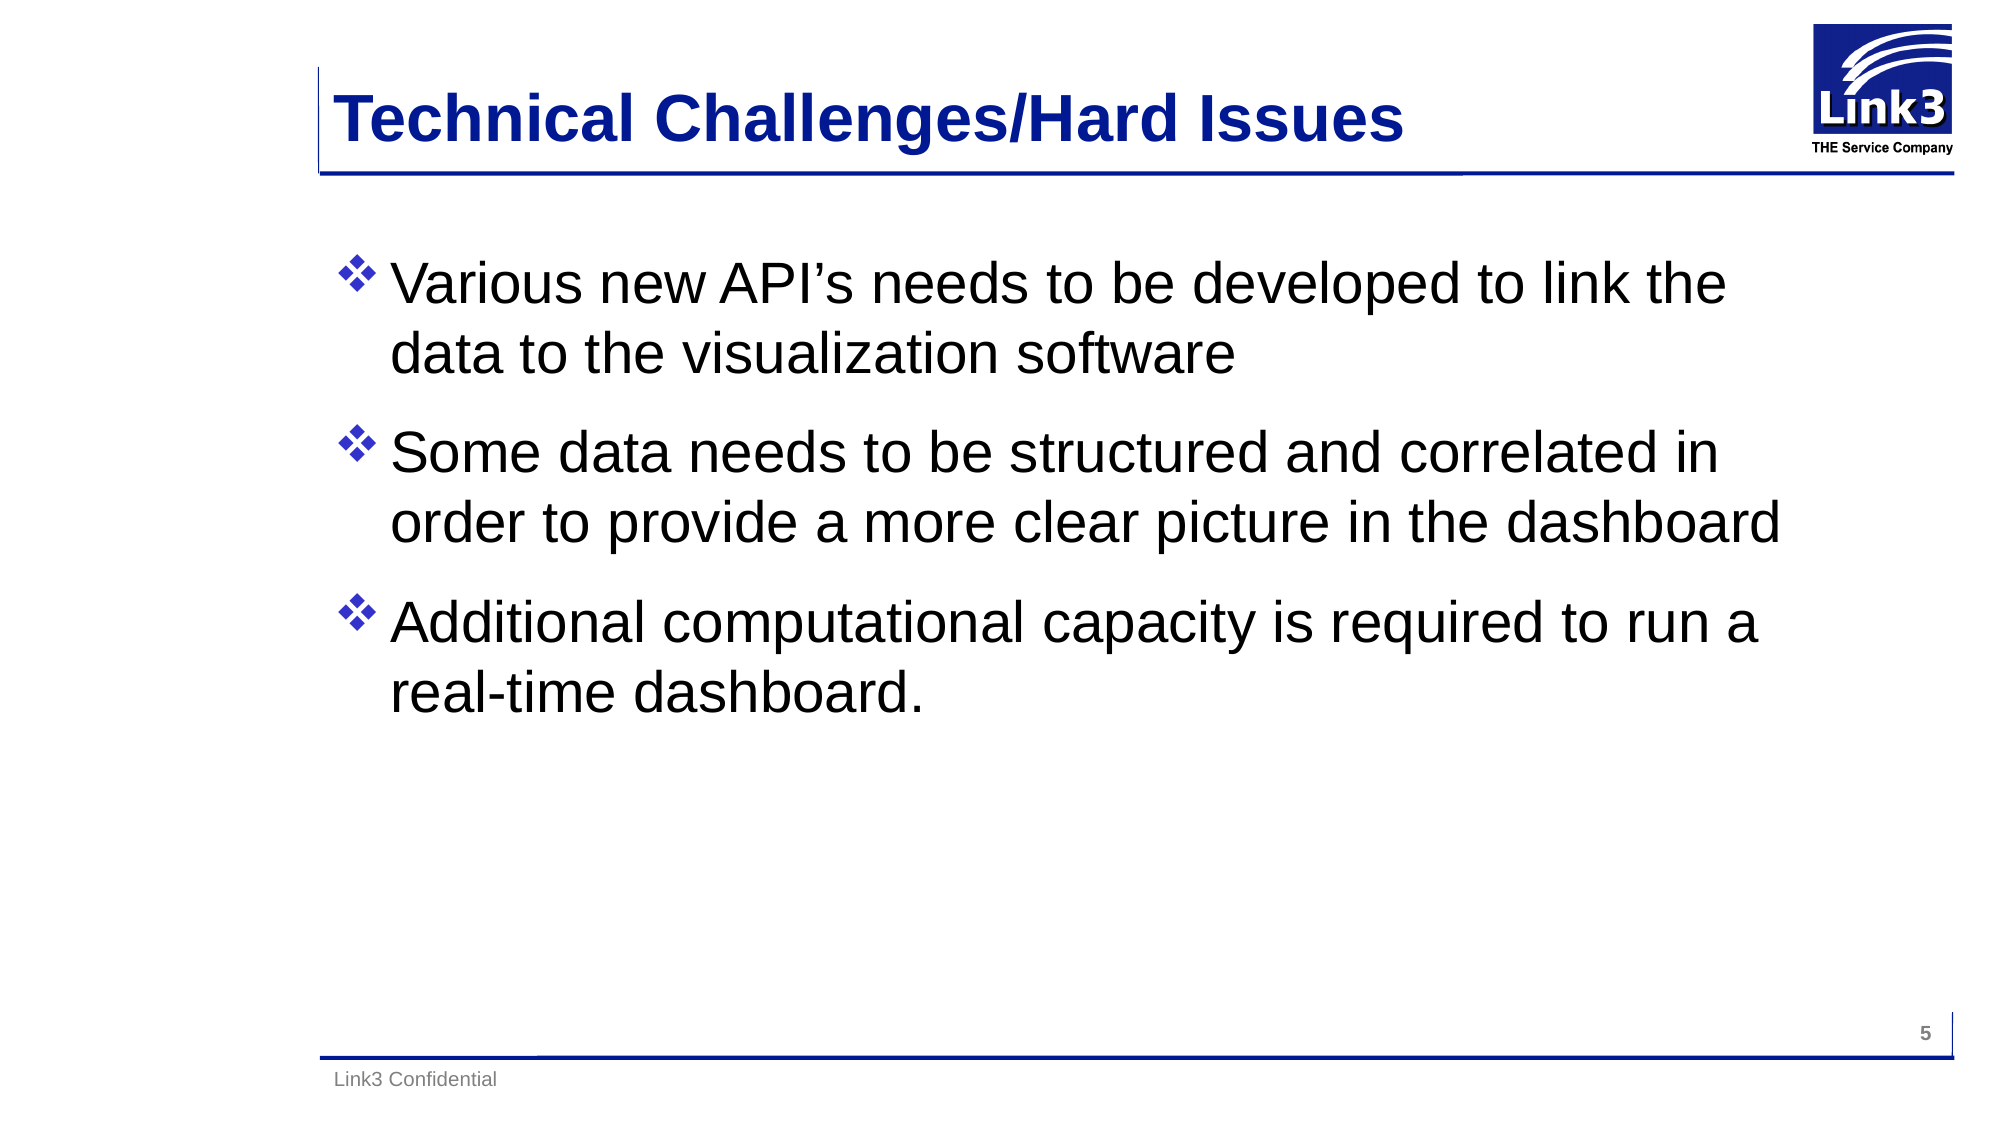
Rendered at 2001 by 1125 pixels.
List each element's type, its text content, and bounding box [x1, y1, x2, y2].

picture [1812, 24, 1953, 155]
text_box Various new API’s needs to be developed to link the data to the visualization software Some data needs to be structured and correlated in order to provide a more clear picture in the dashboard Additional computational capacity is required to run a real-time dashboard. [319, 238, 1853, 731]
text_box Technical Challenges/Hard Issues [319, 67, 1700, 163]
